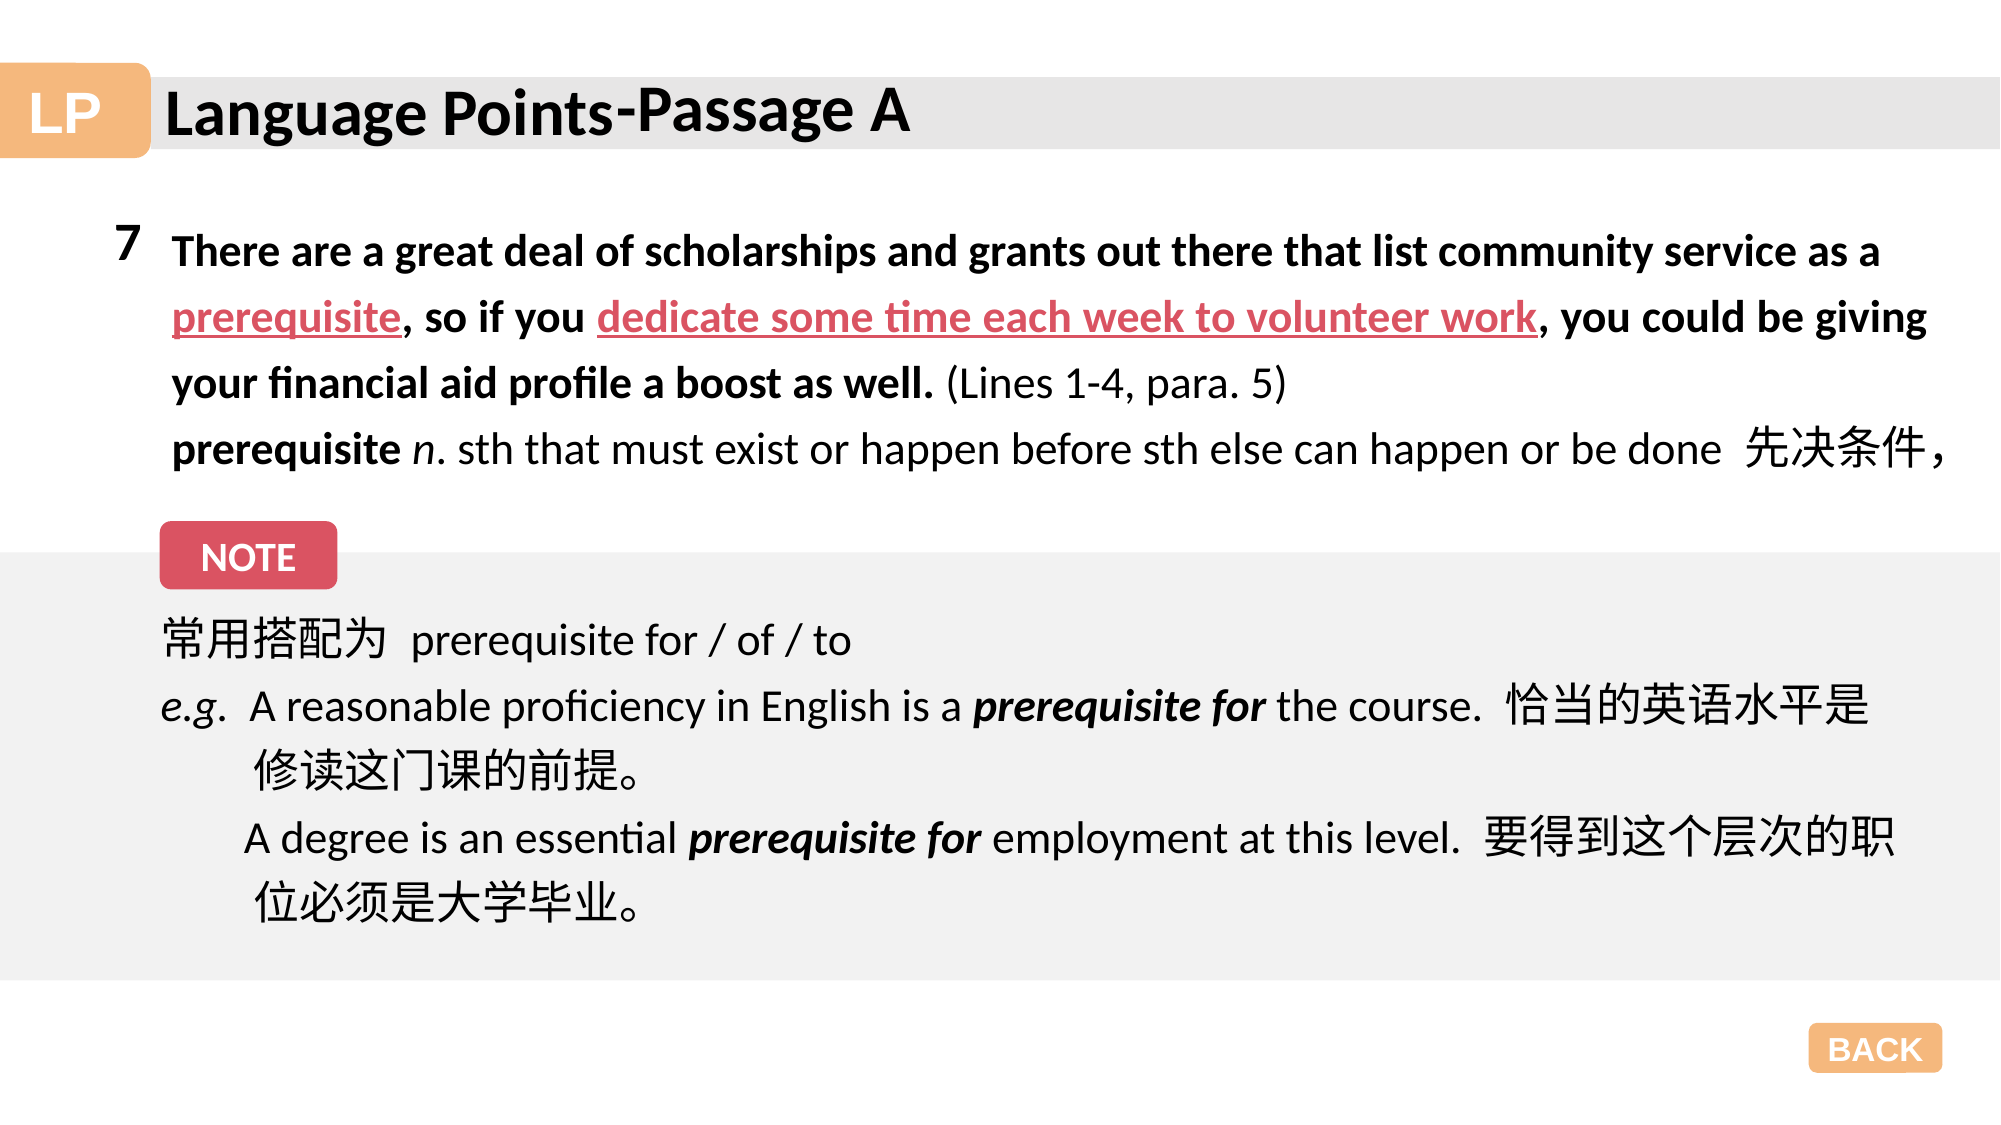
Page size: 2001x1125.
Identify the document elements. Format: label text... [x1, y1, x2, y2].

text_box 常用搭配为 prerequisite for / of / to e.g. A reasonable proficiency in English is a prerequisite for the course. 恰当的英语水平是 修读这门课的前提。 A degree is an essential prerequisite for employment at this level. 要得到这个层次的职 位必须是大学毕业。 [145, 591, 1922, 936]
text_box [0, 551, 2000, 981]
text_box BACK [1807, 1021, 1944, 1074]
text_box 7 [100, 199, 171, 279]
text_box There are a great deal of scholarships and grants out there that list community service as a prerequisite, so if you dedicate some time each week to volunteer work, you could be giving your financial aid profile a boost as well. (Lines 1-4, para. 5) prerequisite n. sth that must exist or happen before sth else can happen or be done 先决条件， 前提 [156, 202, 1943, 551]
text_box -Passage A [601, 56, 982, 152]
text_box NOTE [158, 520, 339, 591]
